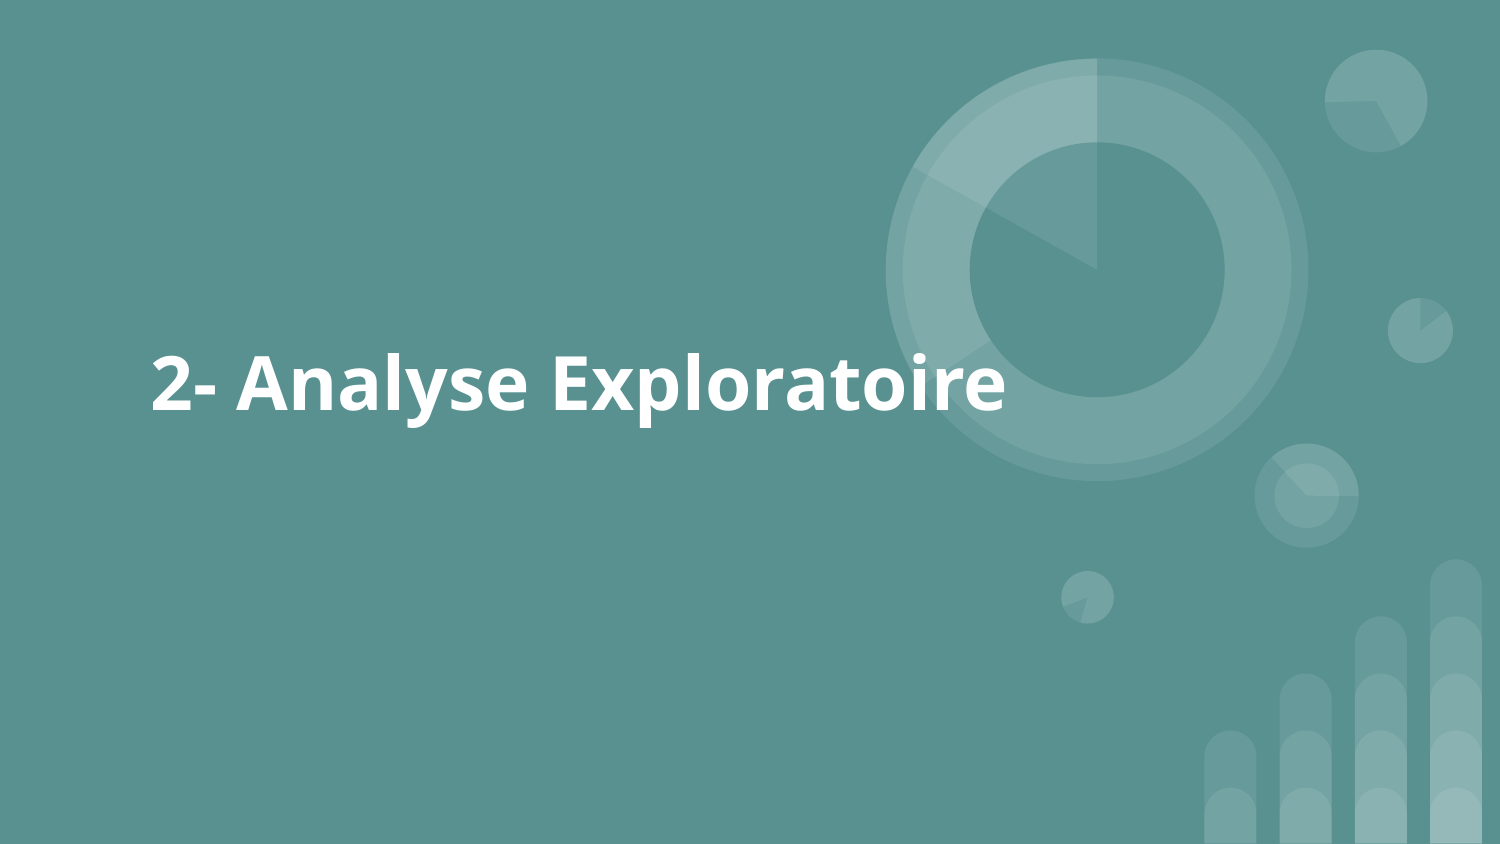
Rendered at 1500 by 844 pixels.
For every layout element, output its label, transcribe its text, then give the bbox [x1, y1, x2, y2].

title 2- Analyse Exploratoire [135, 264, 1294, 572]
